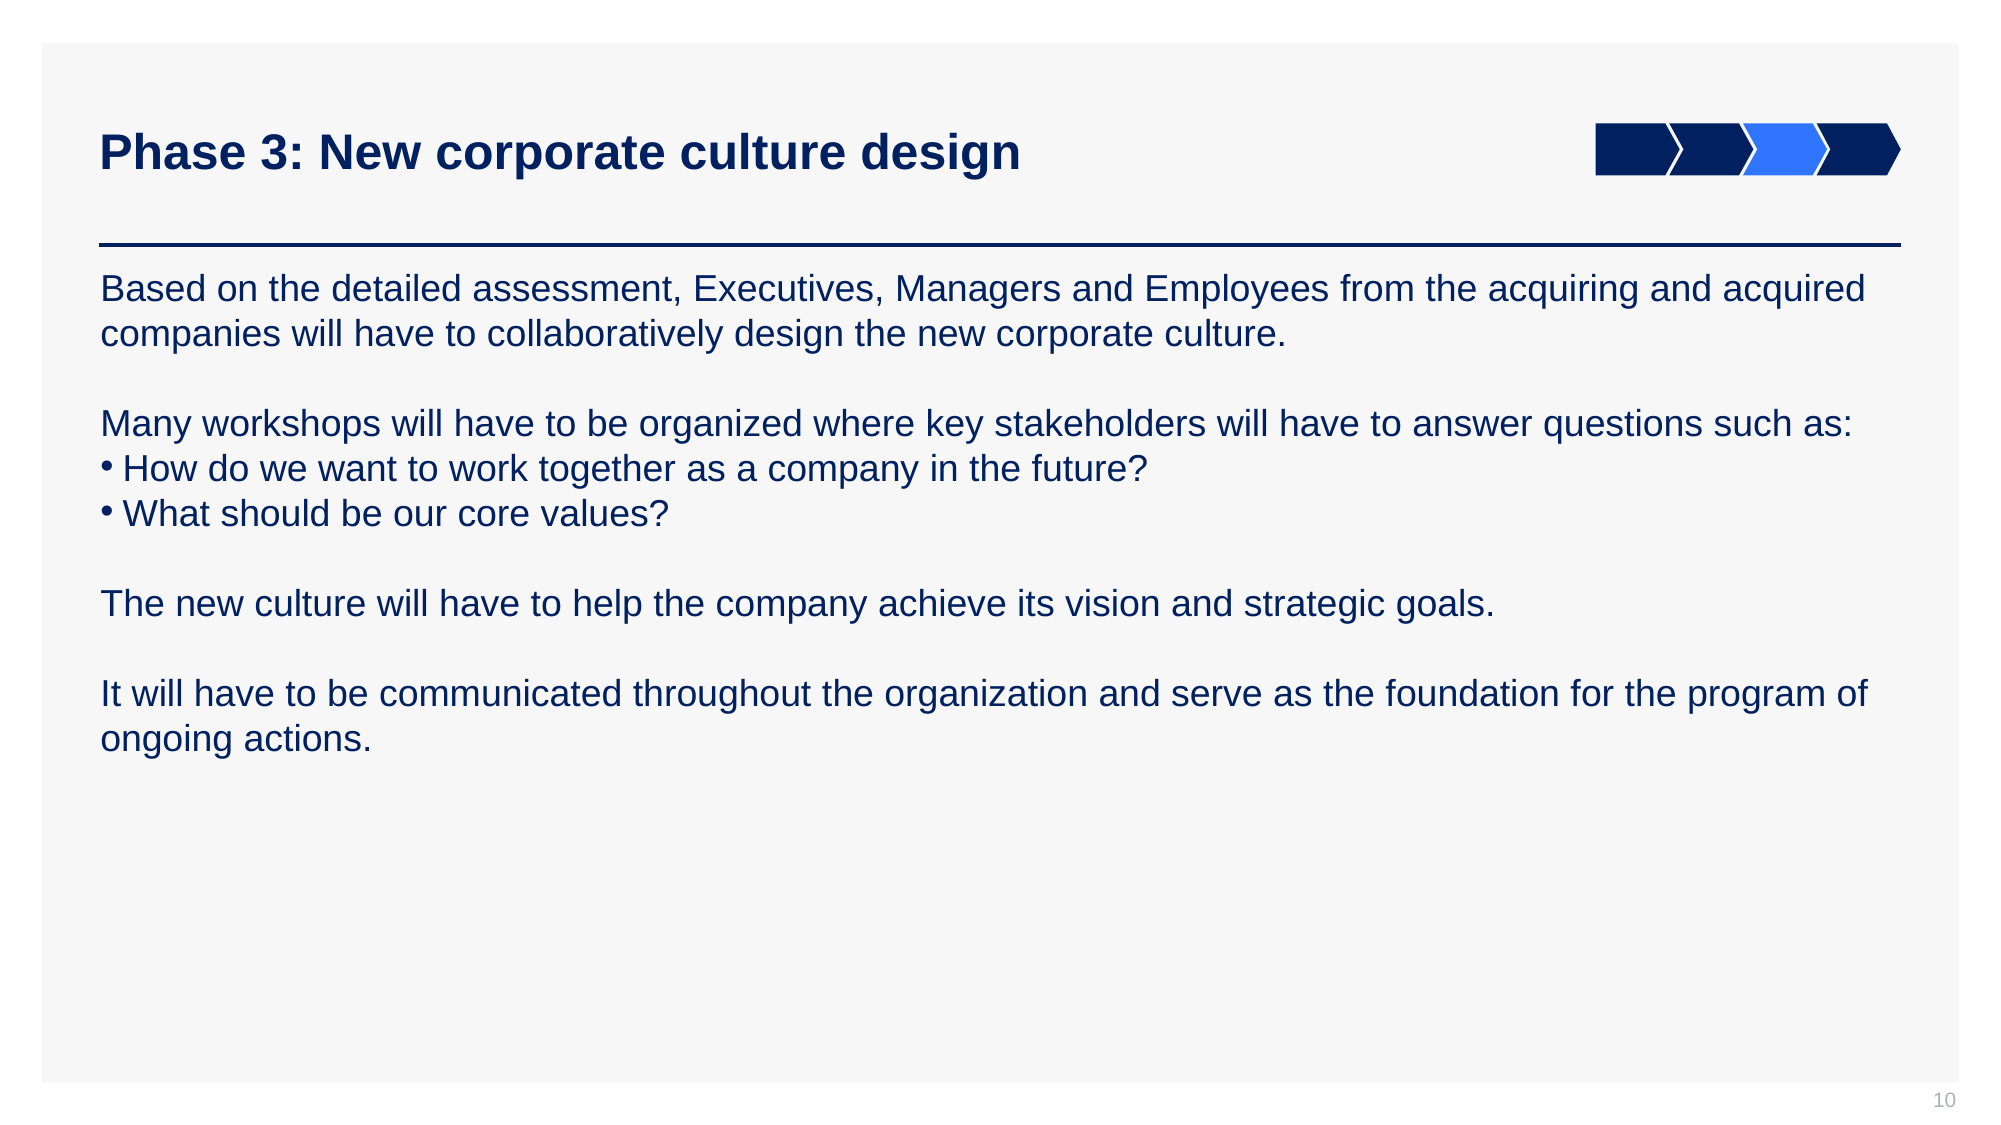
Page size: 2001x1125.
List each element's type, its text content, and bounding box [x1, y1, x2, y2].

text_box [1667, 122, 1755, 177]
text_box [1741, 122, 1828, 177]
slide_number 10 [1506, 1088, 1957, 1119]
title Phase 3: New corporate culture design [84, 59, 1901, 239]
text_box [1814, 122, 1902, 177]
text_box [1594, 122, 1681, 177]
text_box Based on the detailed assessment, Executives, Managers and Employees from the acquiring and acquired companies will have to collaboratively design the new corporate culture. Many workshops will have to be organized where key stakeholders will have to answer questions such as: How do we want to work together as a company in the future? What should be our core values? The new culture will have to help the company achieve its vision and strategic goals. It will have to be communicated throughout the organization and serve as the foundation for the program of ongoing actions. [100, 263, 1901, 759]
